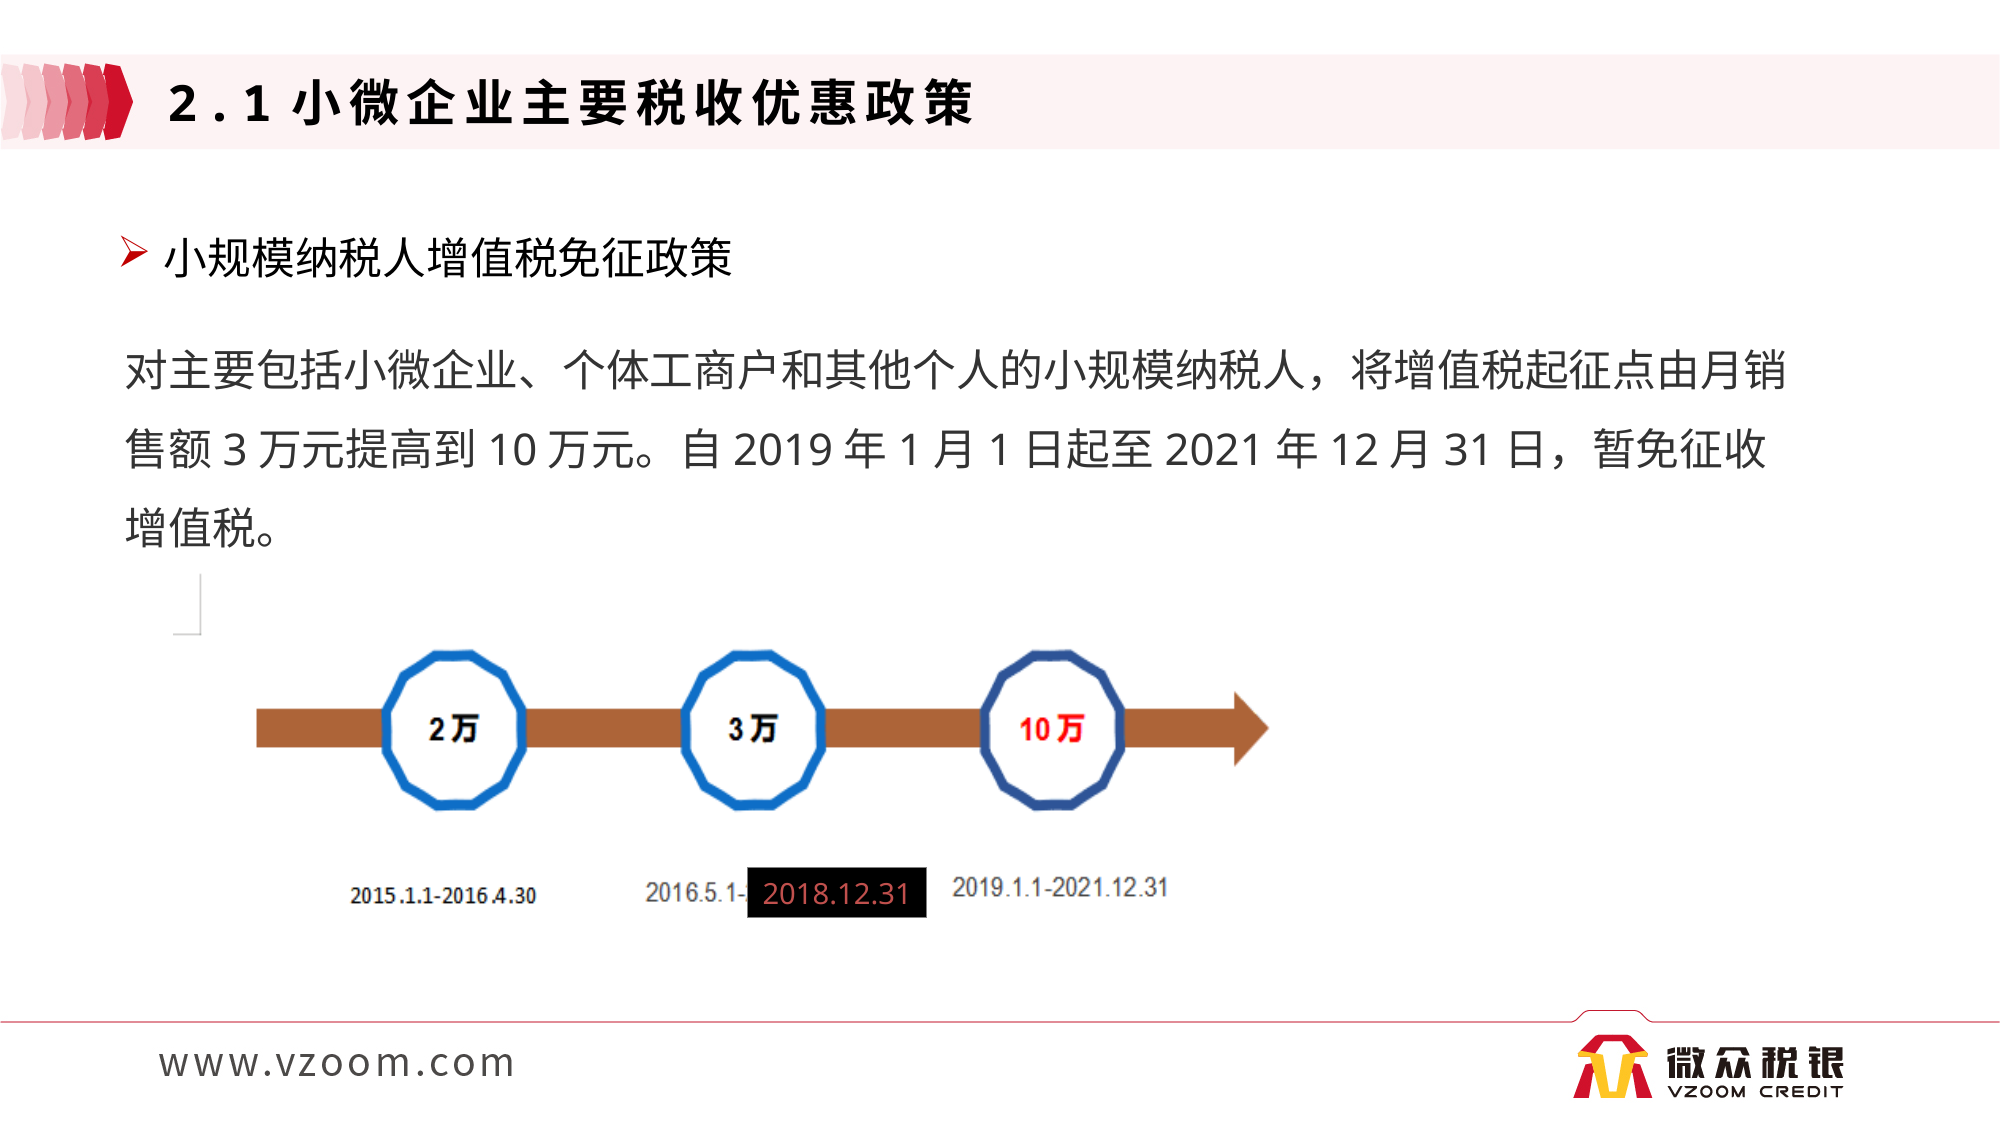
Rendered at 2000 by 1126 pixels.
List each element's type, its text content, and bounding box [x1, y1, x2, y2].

text_box 小规模纳税人增值税免征政策 [102, 223, 764, 291]
title 2.1小微企业主要税收优惠政策 [149, 0, 1950, 205]
text_box 对主要包括小微企业、个体工商户和其他个人的小规模纳税人，将增值税起征点由月销售额3万元提高到10万元。自2019年1月1日起至2021年12月31日，暂免征收增值税。 [109, 309, 1823, 561]
picture [0, 0, 2000, 1126]
